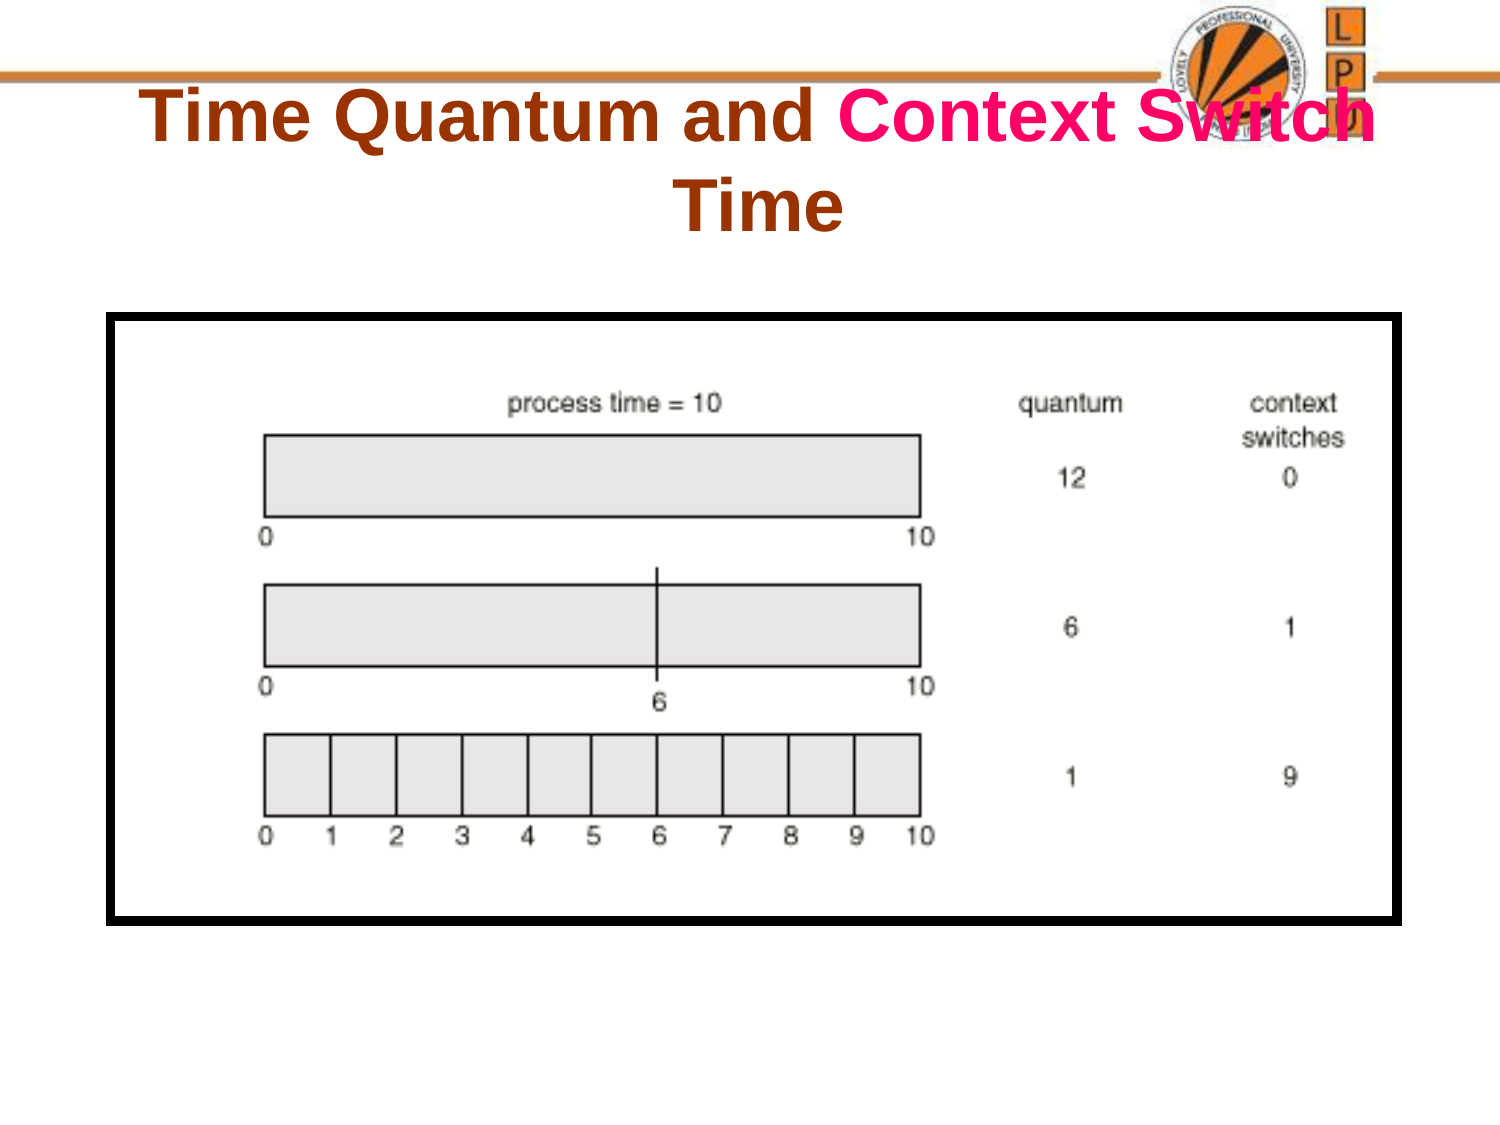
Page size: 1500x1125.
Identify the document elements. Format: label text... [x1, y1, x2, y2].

title Time Quantum and Context Switch Time [94, 89, 1424, 255]
picture [0, 0, 1500, 1125]
